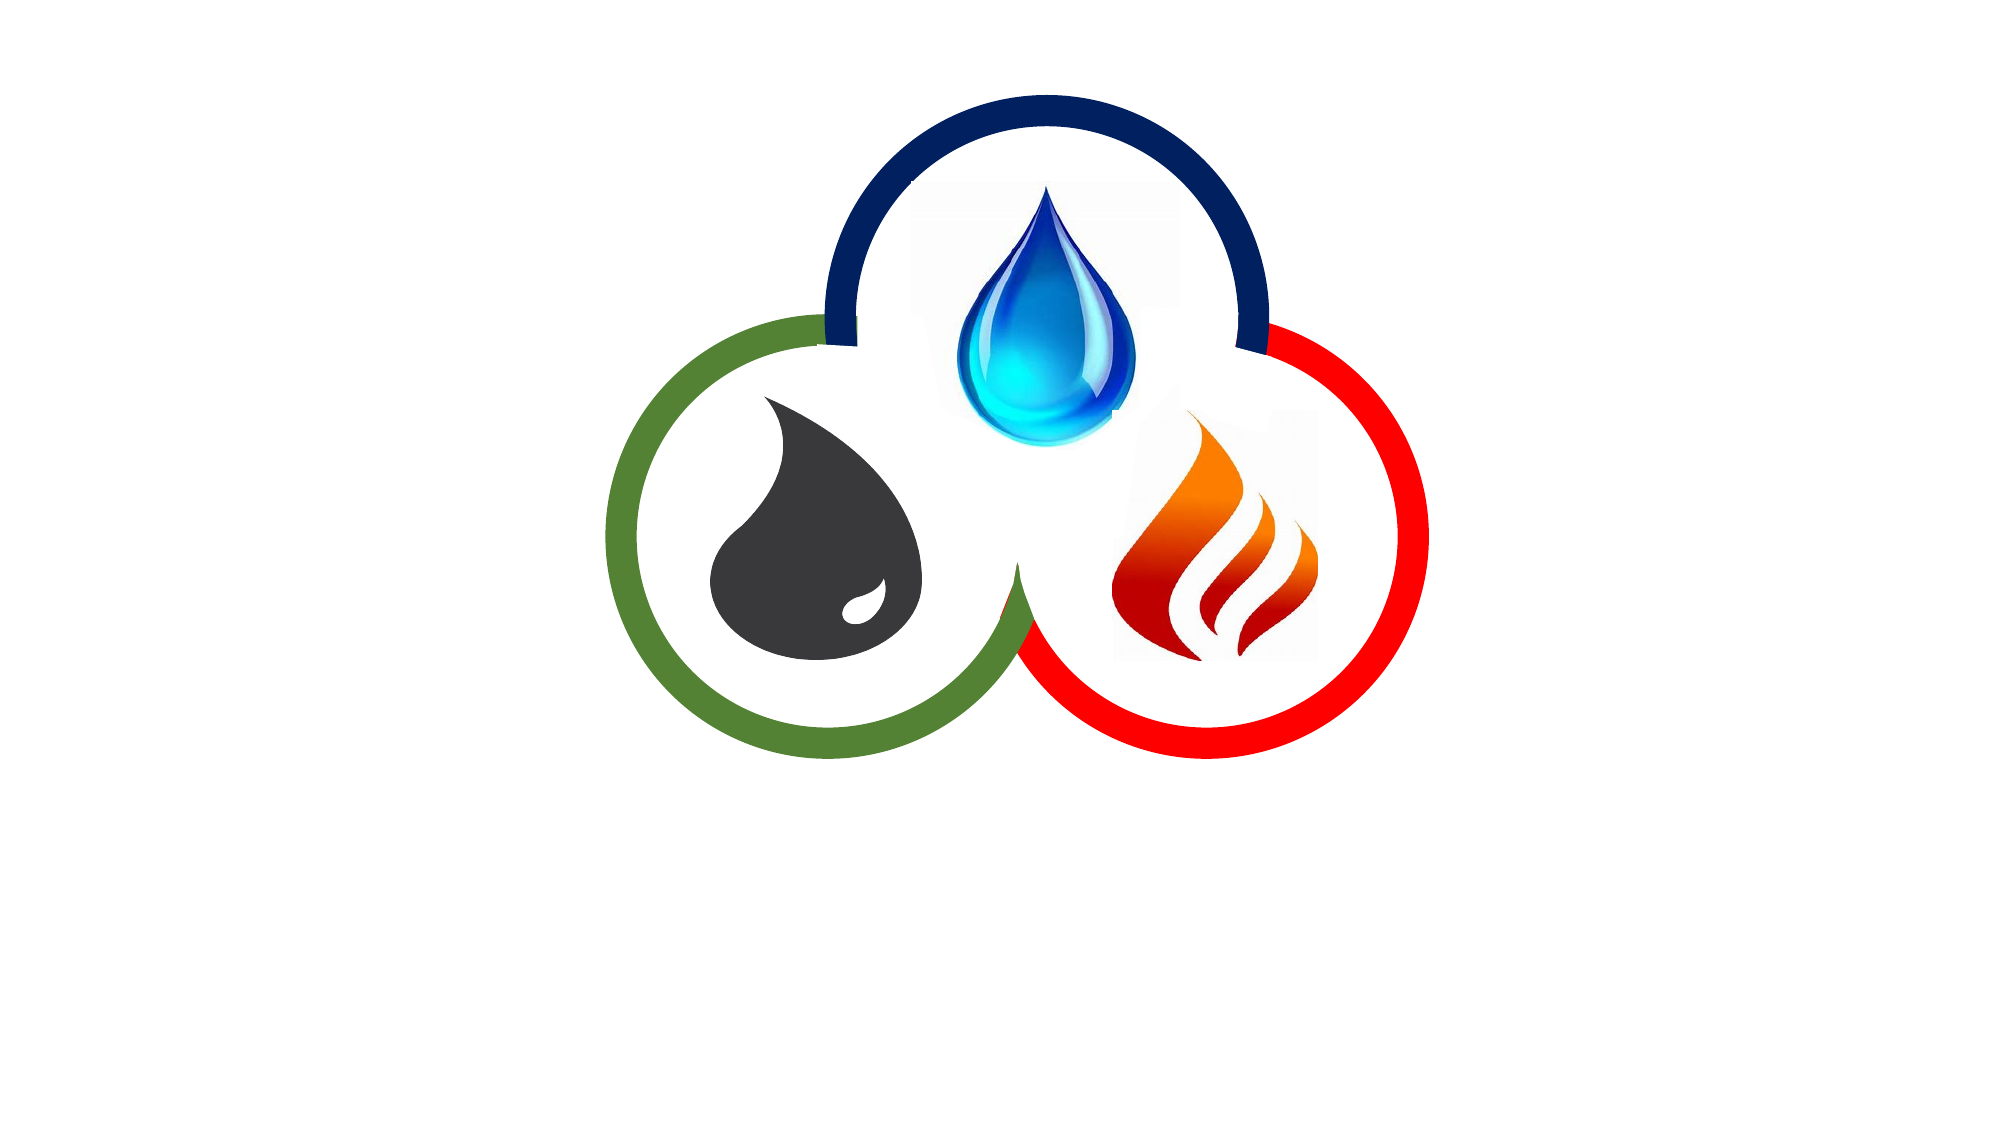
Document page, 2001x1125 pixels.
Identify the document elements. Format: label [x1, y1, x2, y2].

text_box [620, 110, 1414, 744]
